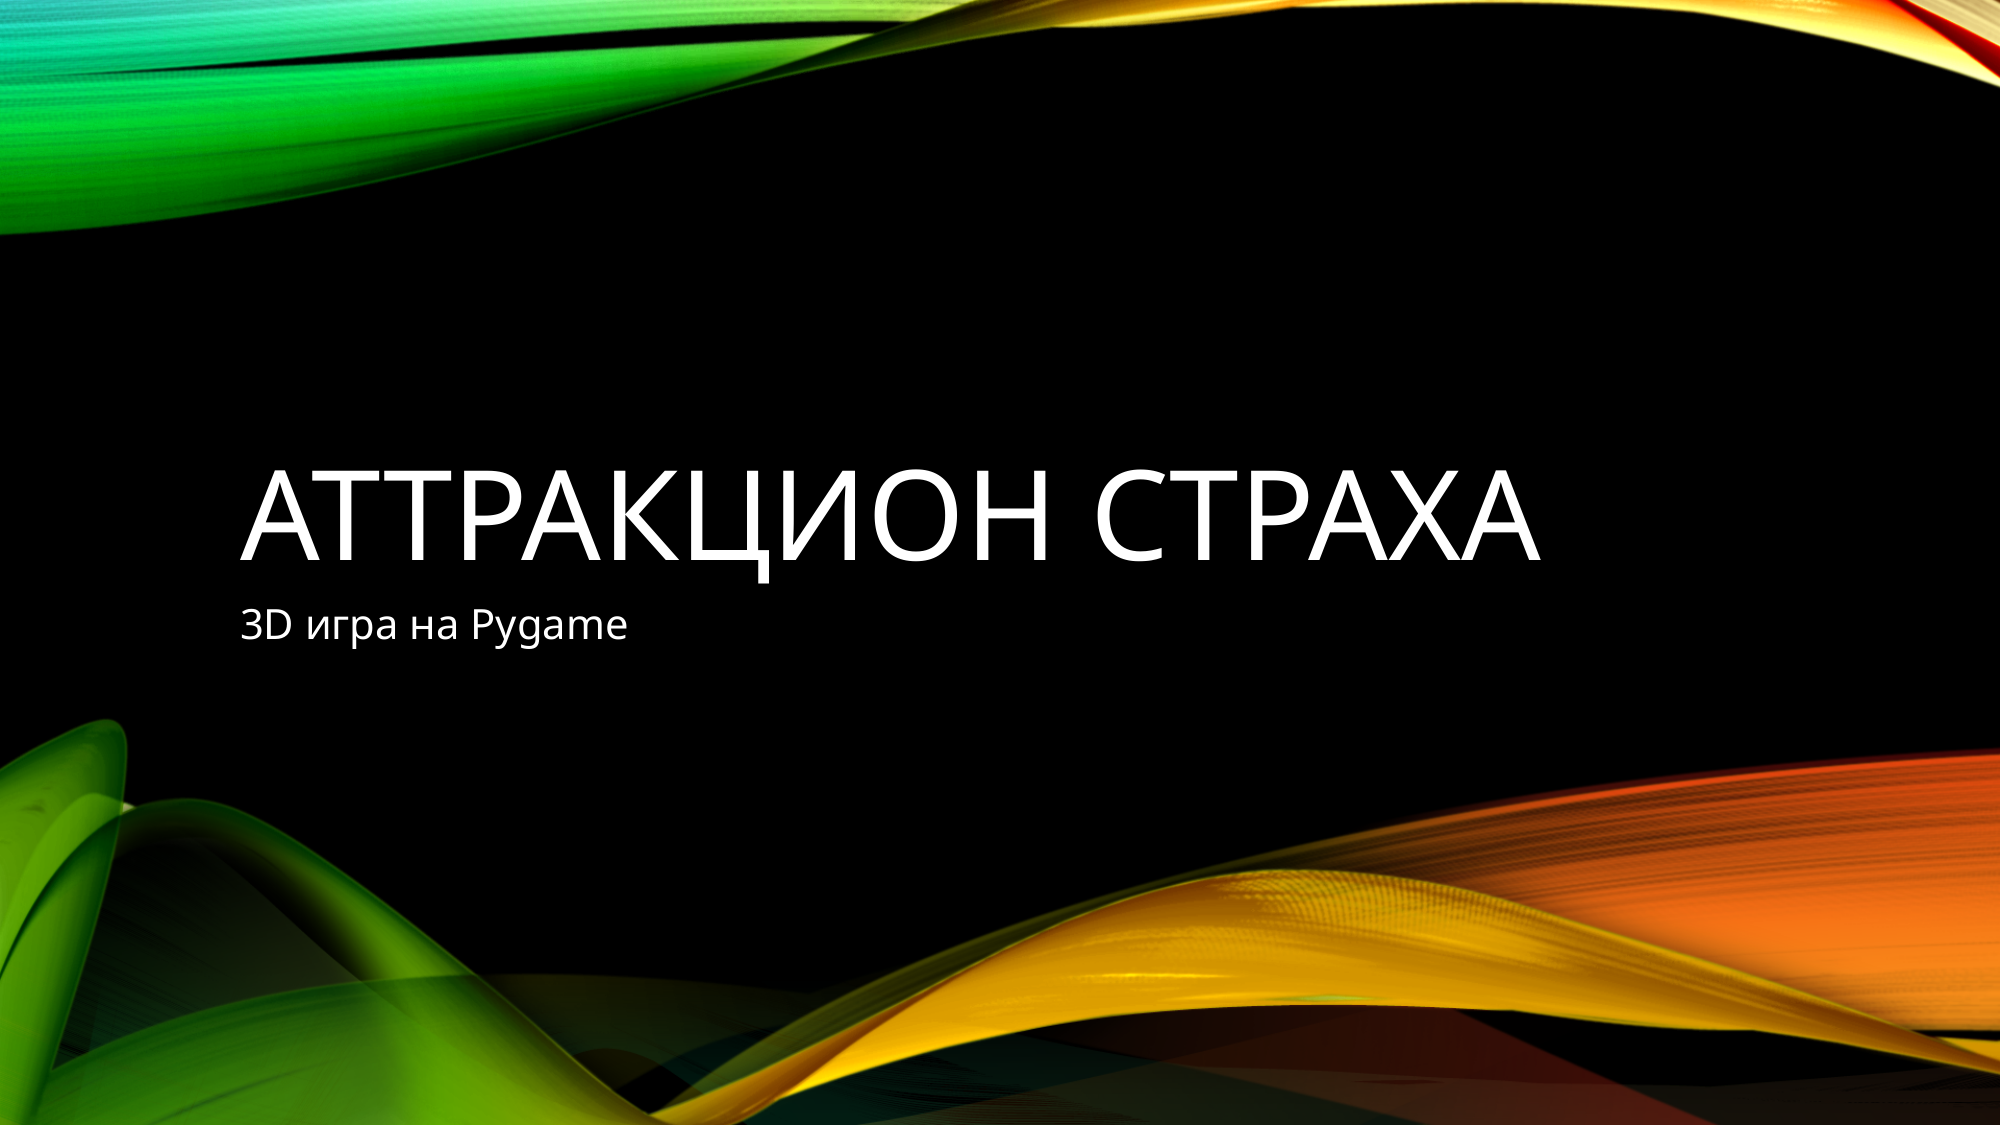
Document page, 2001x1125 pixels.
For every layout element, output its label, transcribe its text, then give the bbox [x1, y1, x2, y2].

subtitle 3D игра на Pygame [225, 595, 1775, 709]
title Аттракцион страха [225, 295, 1775, 595]
picture [0, 717, 2000, 1125]
picture [0, 0, 2000, 237]
